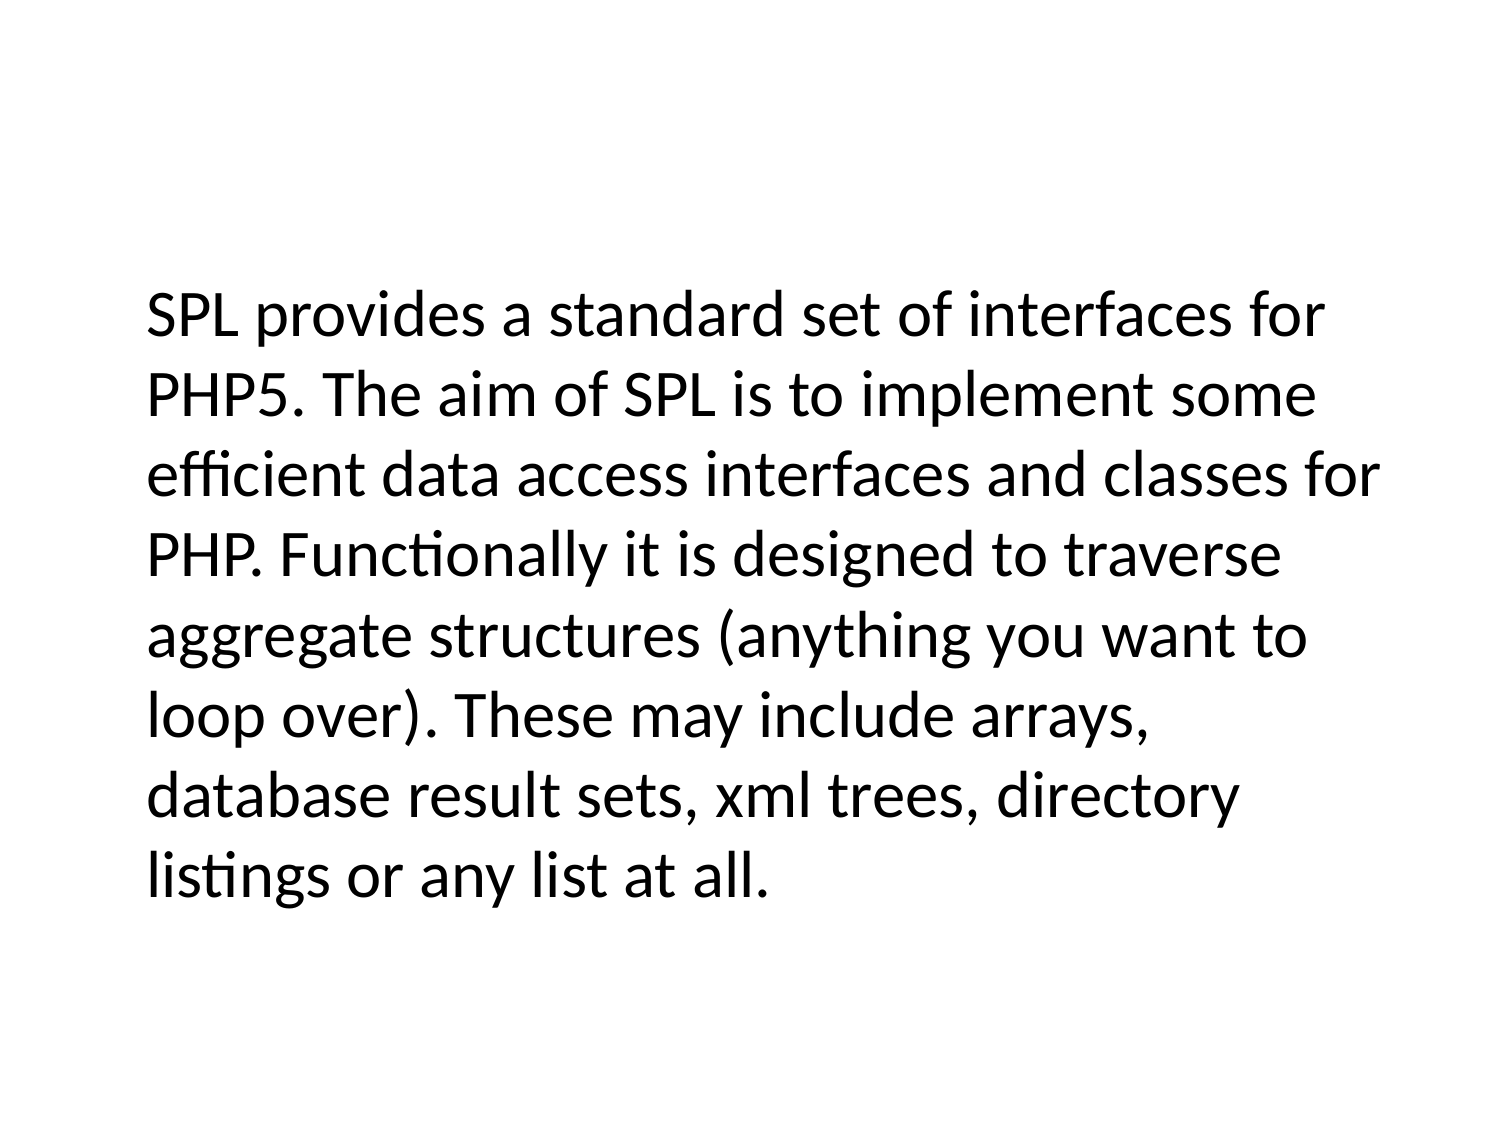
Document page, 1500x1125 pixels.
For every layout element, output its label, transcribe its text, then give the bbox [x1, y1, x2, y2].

list SPL provides a standard set of interfaces for PHP5. The aim of SPL is to implement some efficient data access interfaces and classes for PHP. Functionally it is designed to traverse aggregate structures (anything you want to loop over). These may include arrays, database result sets, xml trees, directory listings or any list at all. [75, 262, 1425, 1005]
